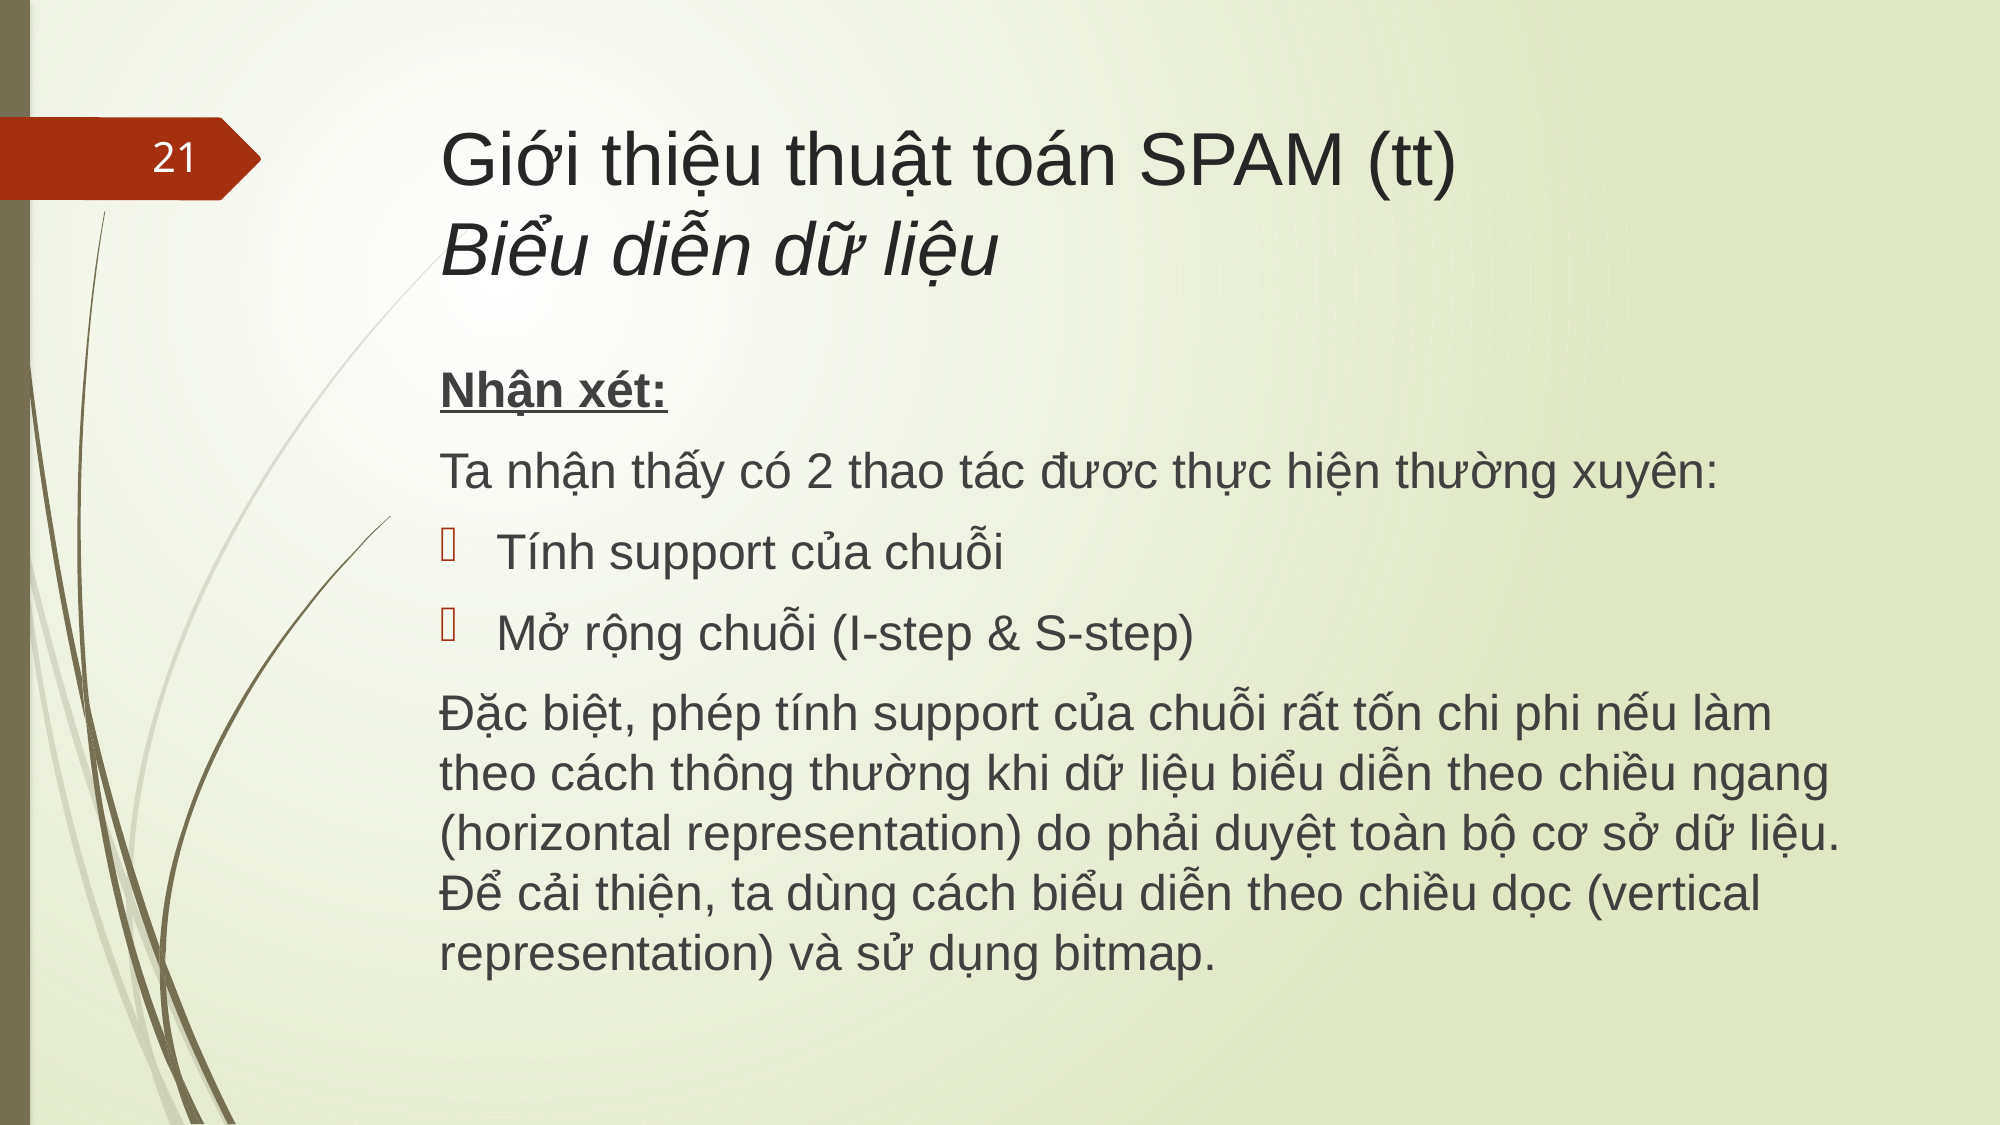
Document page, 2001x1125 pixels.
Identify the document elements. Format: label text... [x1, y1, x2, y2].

title Giới thiệu thuật toán SPAM (tt) Biểu diễn dữ liệu [425, 102, 1888, 313]
list Nhận xét: Ta nhận thấy có 2 thao tác đươc thực hiện thường xuyên: Tính support của chuỗi Mở rộng chuỗi (I-step & S-step) Đặc biệt, phép tính support của chuỗi rất tốn chi phi nếu làm theo cách thông thường khi dữ liệu biểu diễn theo chiều ngang (horizontal representation) do phải duyệt toàn bộ cơ sở dữ liệu. Để cải thiện, ta dùng cách biểu diễn theo chiều dọc (vertical representation) và sử dụng bitmap. [424, 350, 1888, 970]
slide_number 21 [87, 129, 216, 190]
